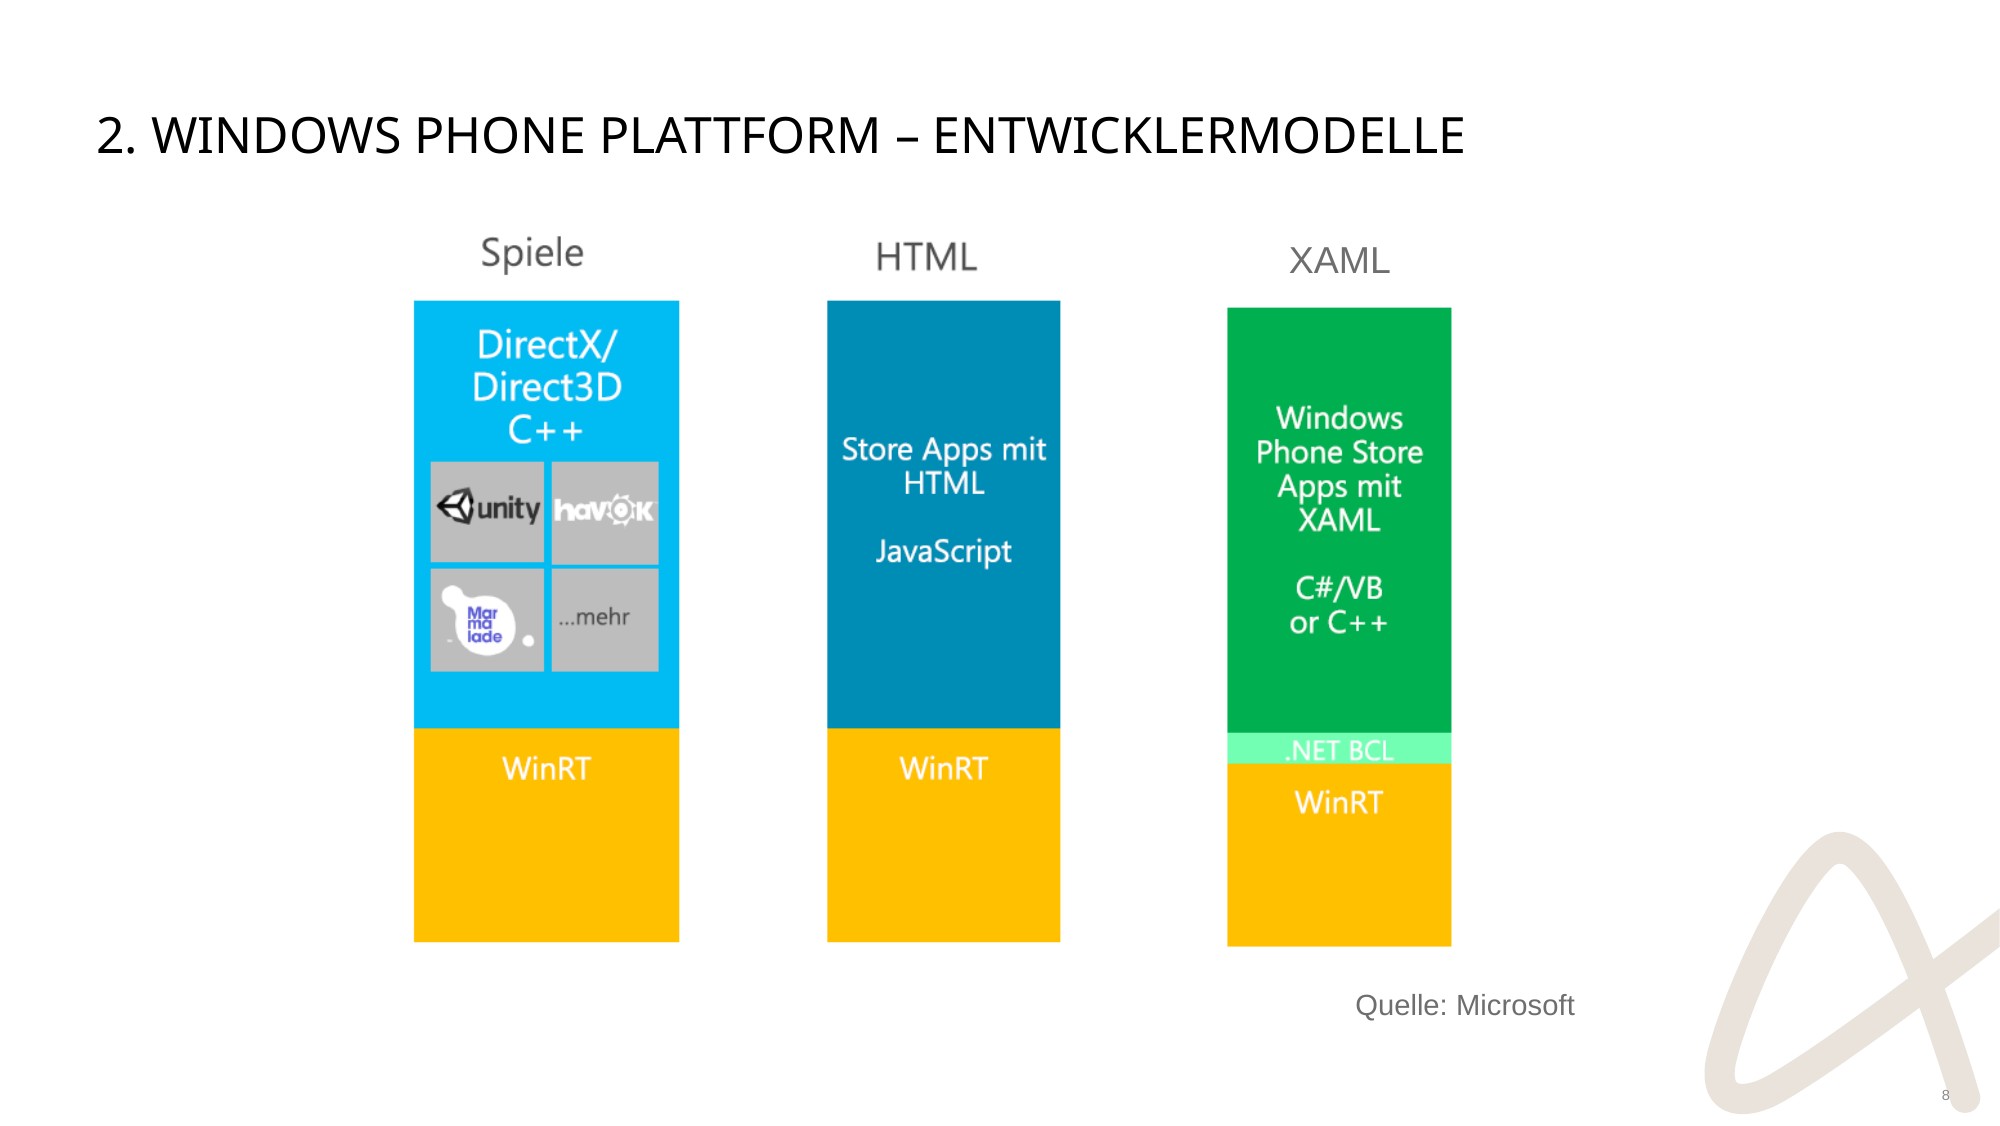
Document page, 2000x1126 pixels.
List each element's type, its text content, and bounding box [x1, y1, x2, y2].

text_box Quelle: Microsoft [1340, 978, 1591, 1029]
title 2. Windows Phone Plattform – EntwicklerModelle [96, 36, 1896, 172]
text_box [313, 193, 1461, 985]
slide_number 8 [1903, 1082, 1950, 1108]
